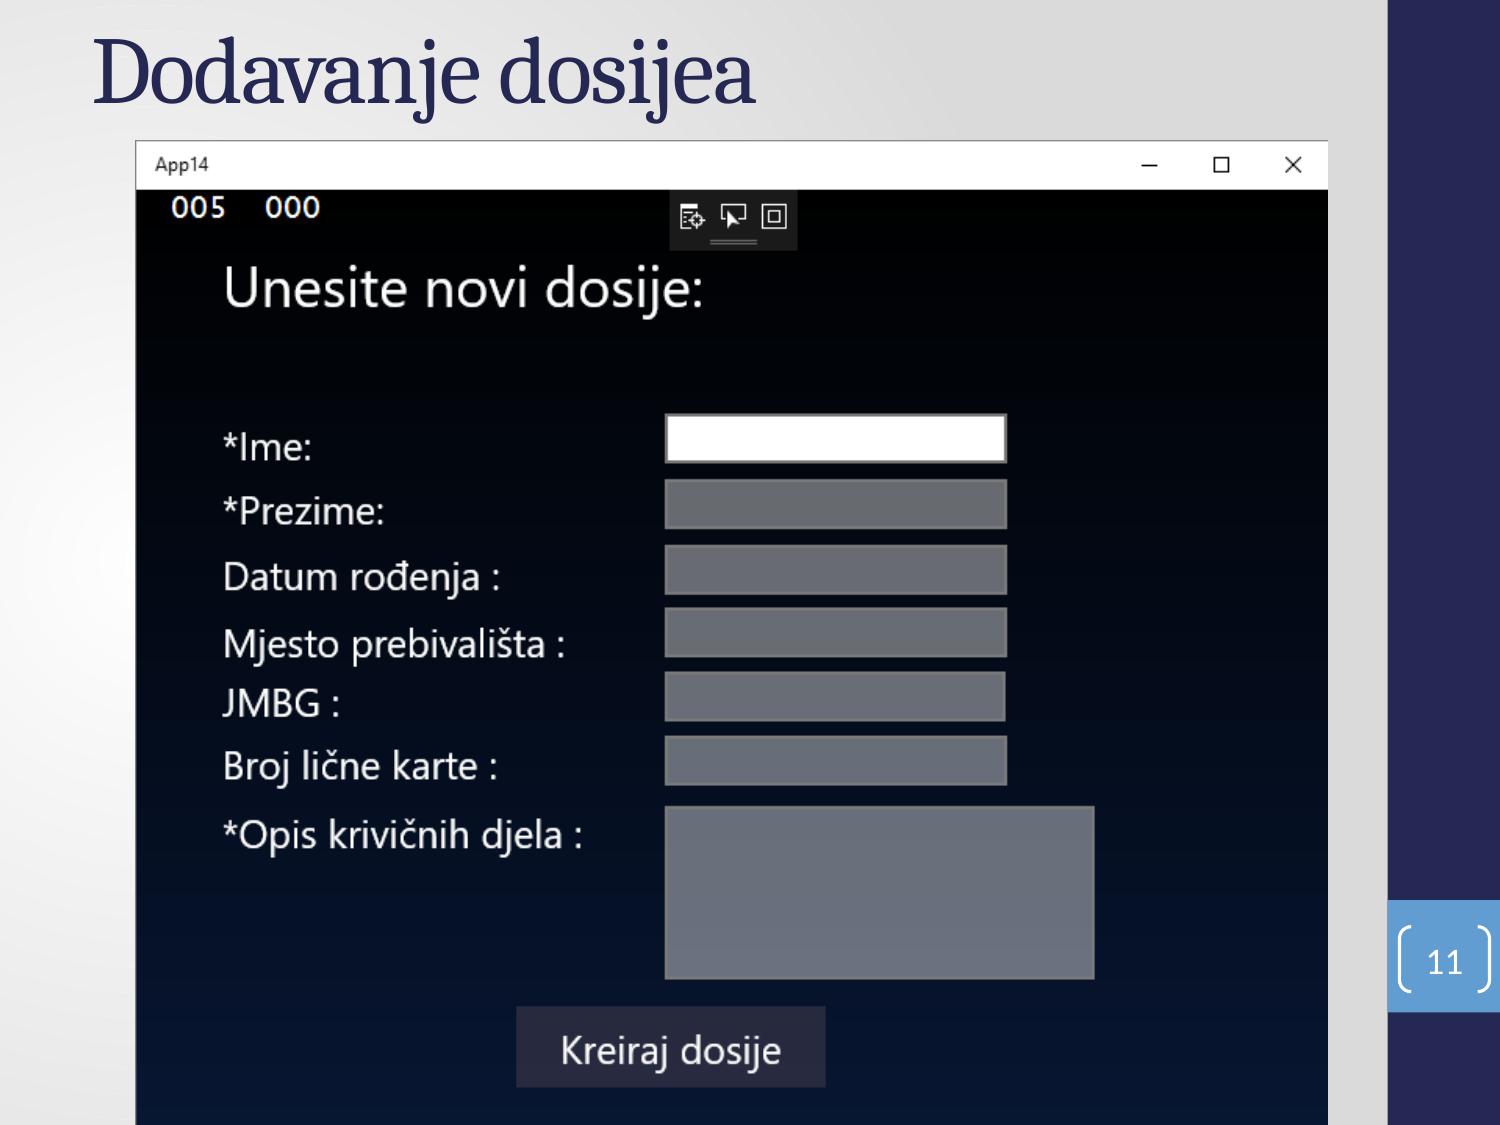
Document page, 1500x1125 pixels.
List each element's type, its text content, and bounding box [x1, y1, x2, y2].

picture [135, 140, 1329, 1125]
title Dodavanje dosijea [76, 0, 1327, 160]
slide_number 11 [1397, 925, 1492, 994]
